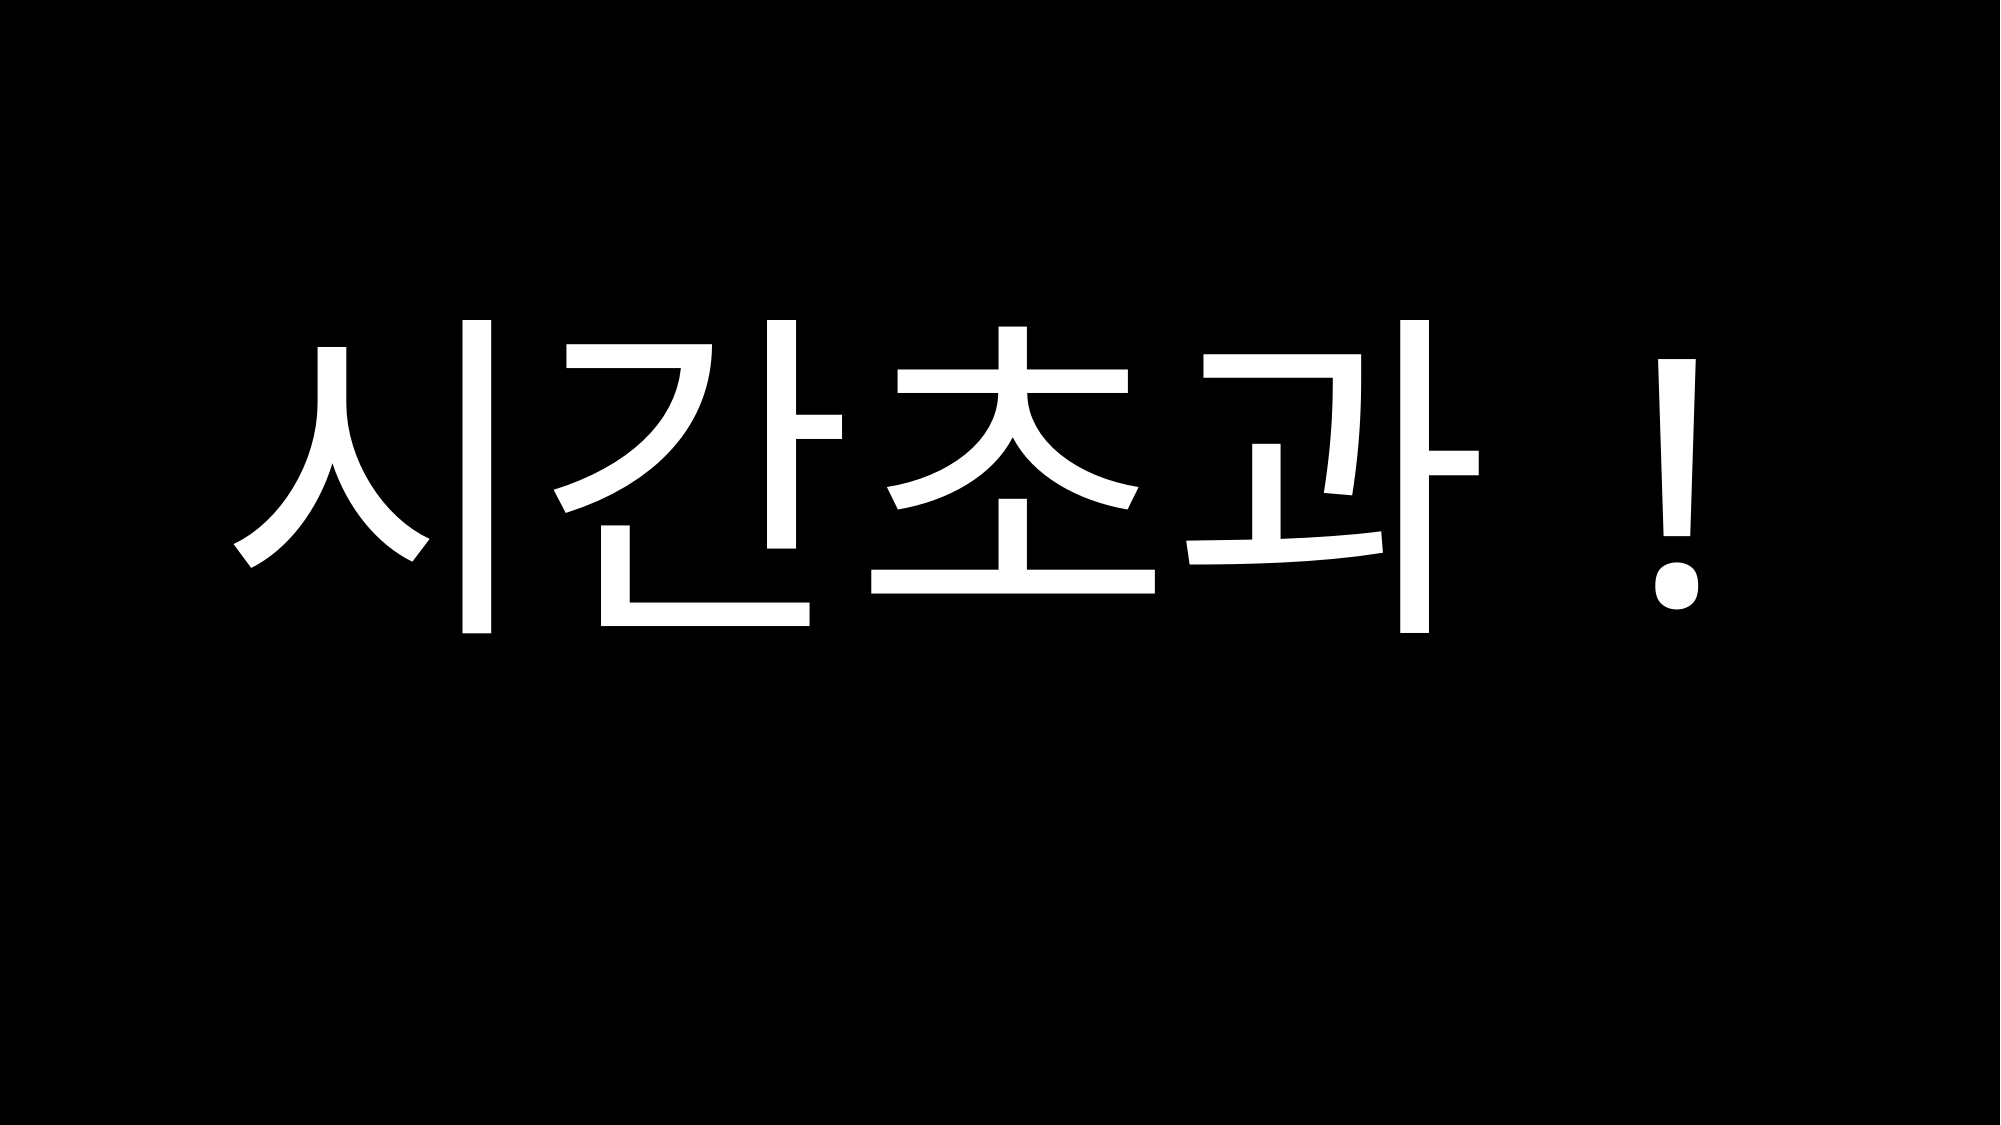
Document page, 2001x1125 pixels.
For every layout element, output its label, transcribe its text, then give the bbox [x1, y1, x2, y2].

text_box 시간초과! [203, 253, 1796, 683]
